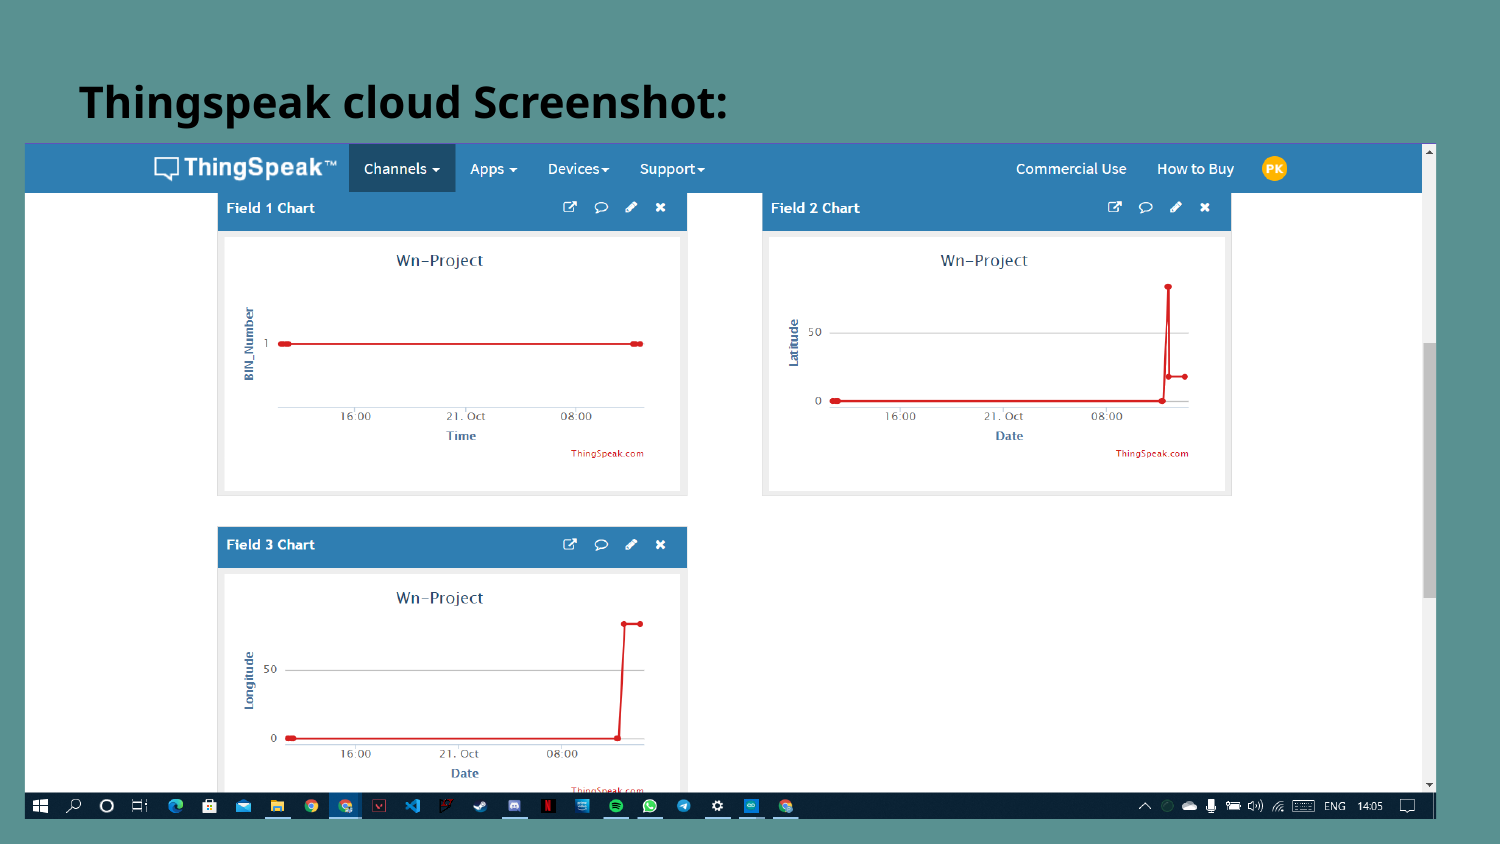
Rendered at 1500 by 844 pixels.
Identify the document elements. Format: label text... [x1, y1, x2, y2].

picture [24, 142, 1437, 819]
text_box Thingspeak cloud Screenshot: [63, 59, 1139, 141]
